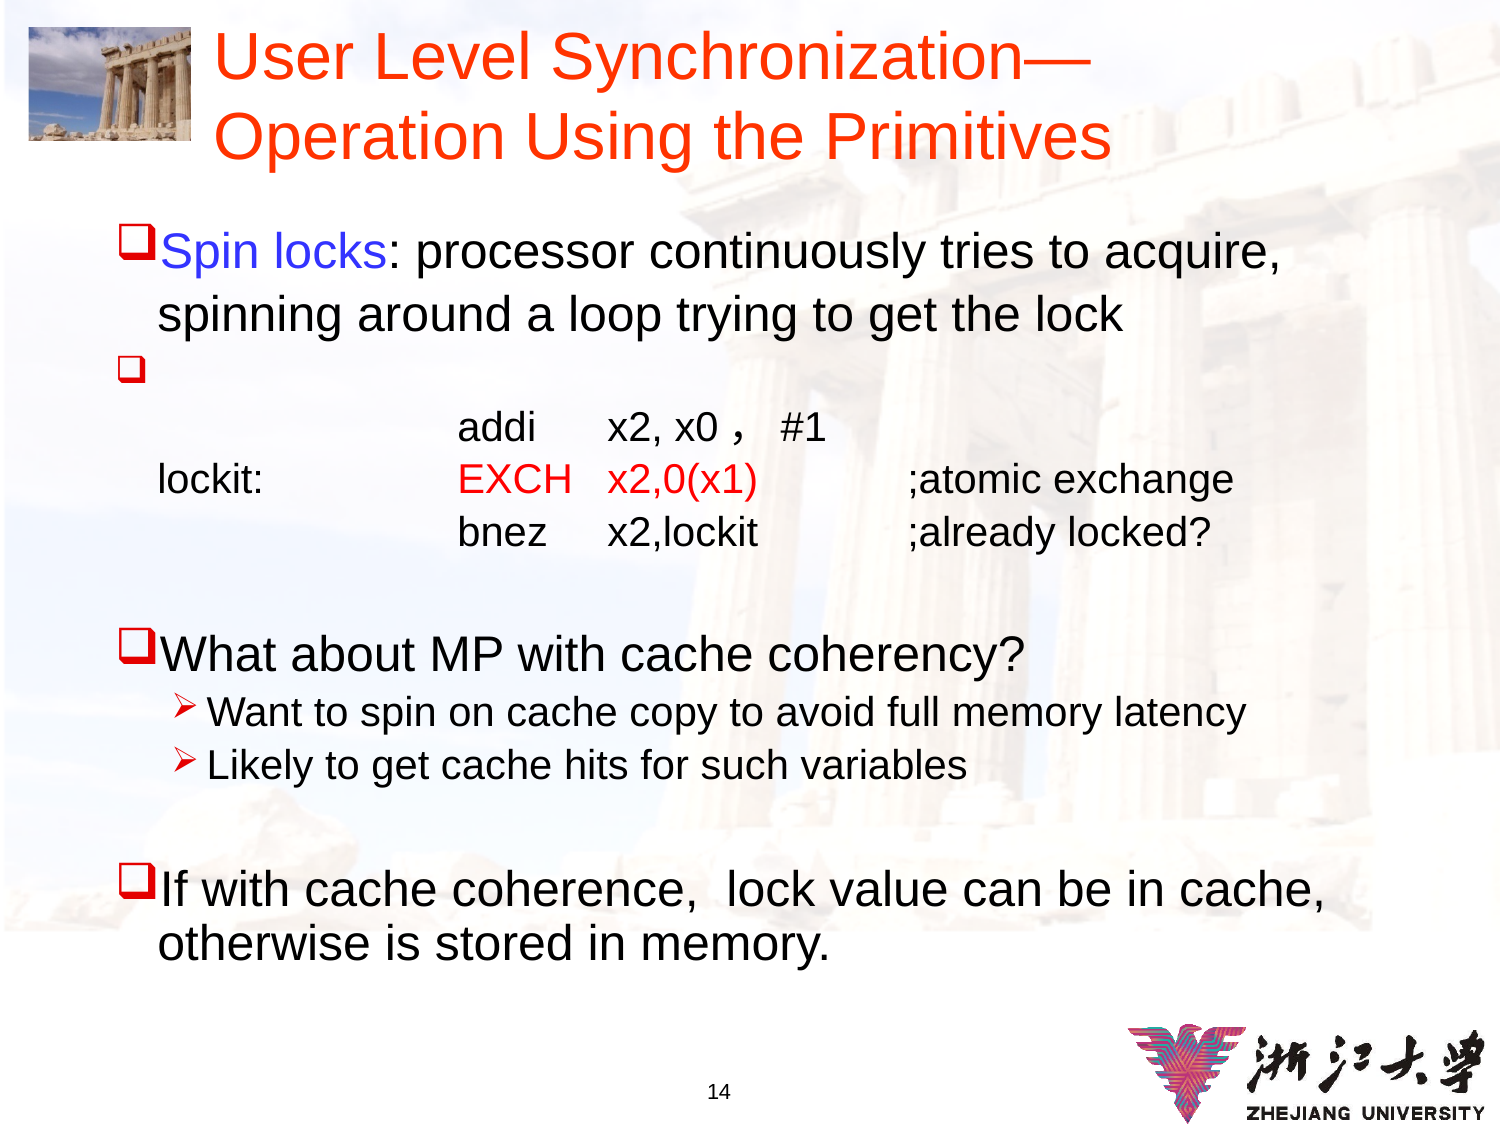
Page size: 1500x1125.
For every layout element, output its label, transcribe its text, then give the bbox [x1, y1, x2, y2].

list Spin locks: processor continuously tries to acquire, spinning around a loop trying to get the lock addi x2, x0，#1 lockit: EXCH x2,0(x1) ;atomic exchange bnez x2,lockit ;already locked? What about MP with cache coherency? Want to spin on cache copy to avoid full memory latency Likely to get cache hits for such variables If with cache coherence, lock value can be in cache, otherwise is stored in memory. [100, 208, 1395, 988]
title User Level Synchronization—Operation Using the Primitives [199, 12, 1350, 173]
picture [0, 0, 1500, 1125]
